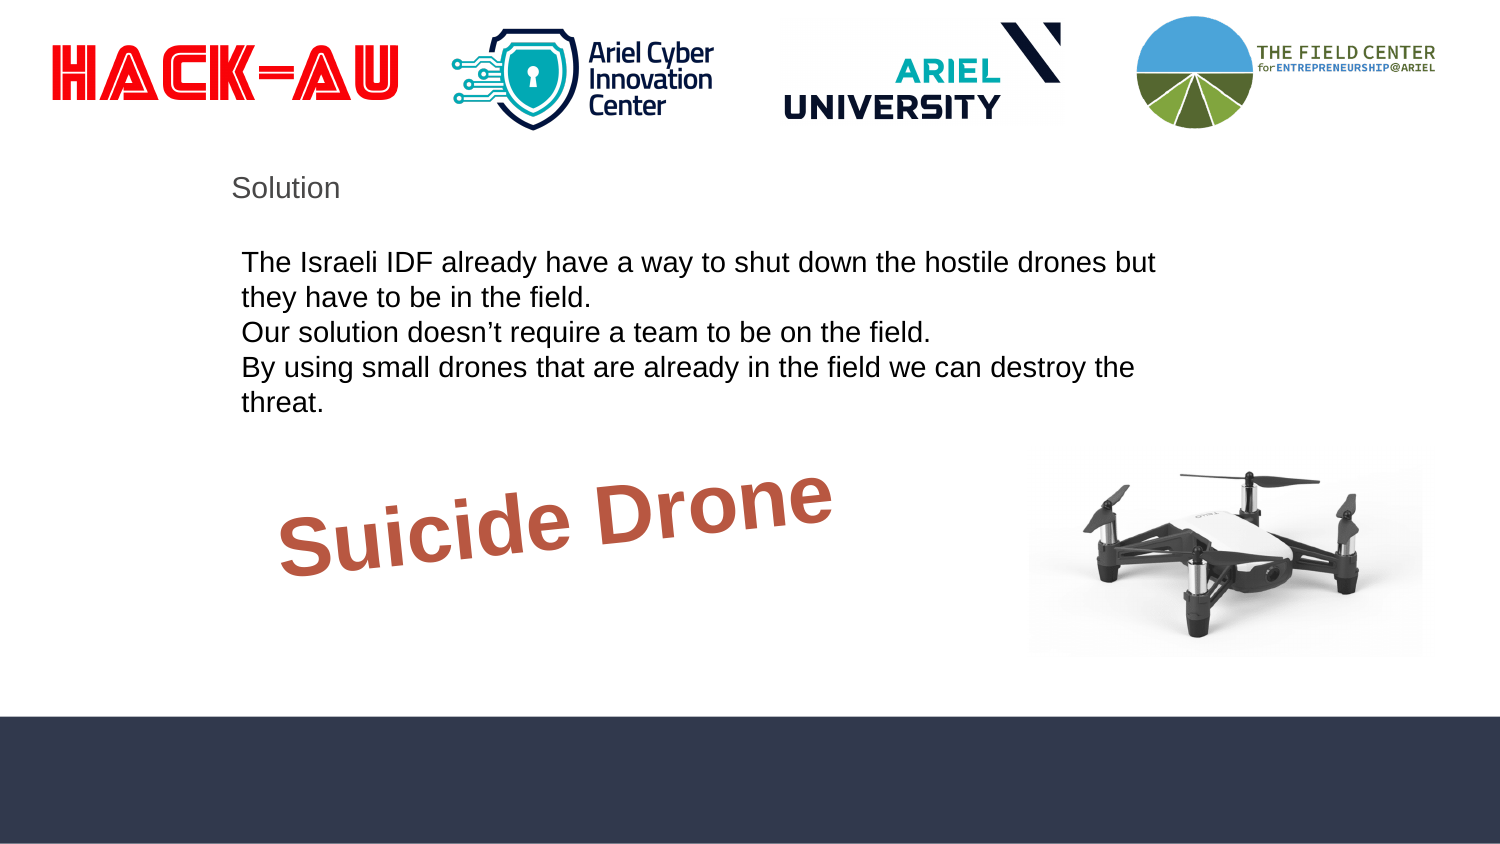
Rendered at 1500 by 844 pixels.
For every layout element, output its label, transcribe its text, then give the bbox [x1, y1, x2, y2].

title Solution [216, 147, 1236, 217]
picture [1132, 11, 1440, 134]
text_box Suicide Drone [253, 427, 858, 606]
text_box The Israeli IDF already have a way to shut down the hostile drones but they have to be in the field. Our solution doesn’t require a team to be on the field. By using small drones that are already in the field we can destroy the threat. [226, 236, 1225, 428]
picture [1027, 446, 1435, 657]
picture [0, 0, 730, 183]
picture [780, 18, 1065, 127]
